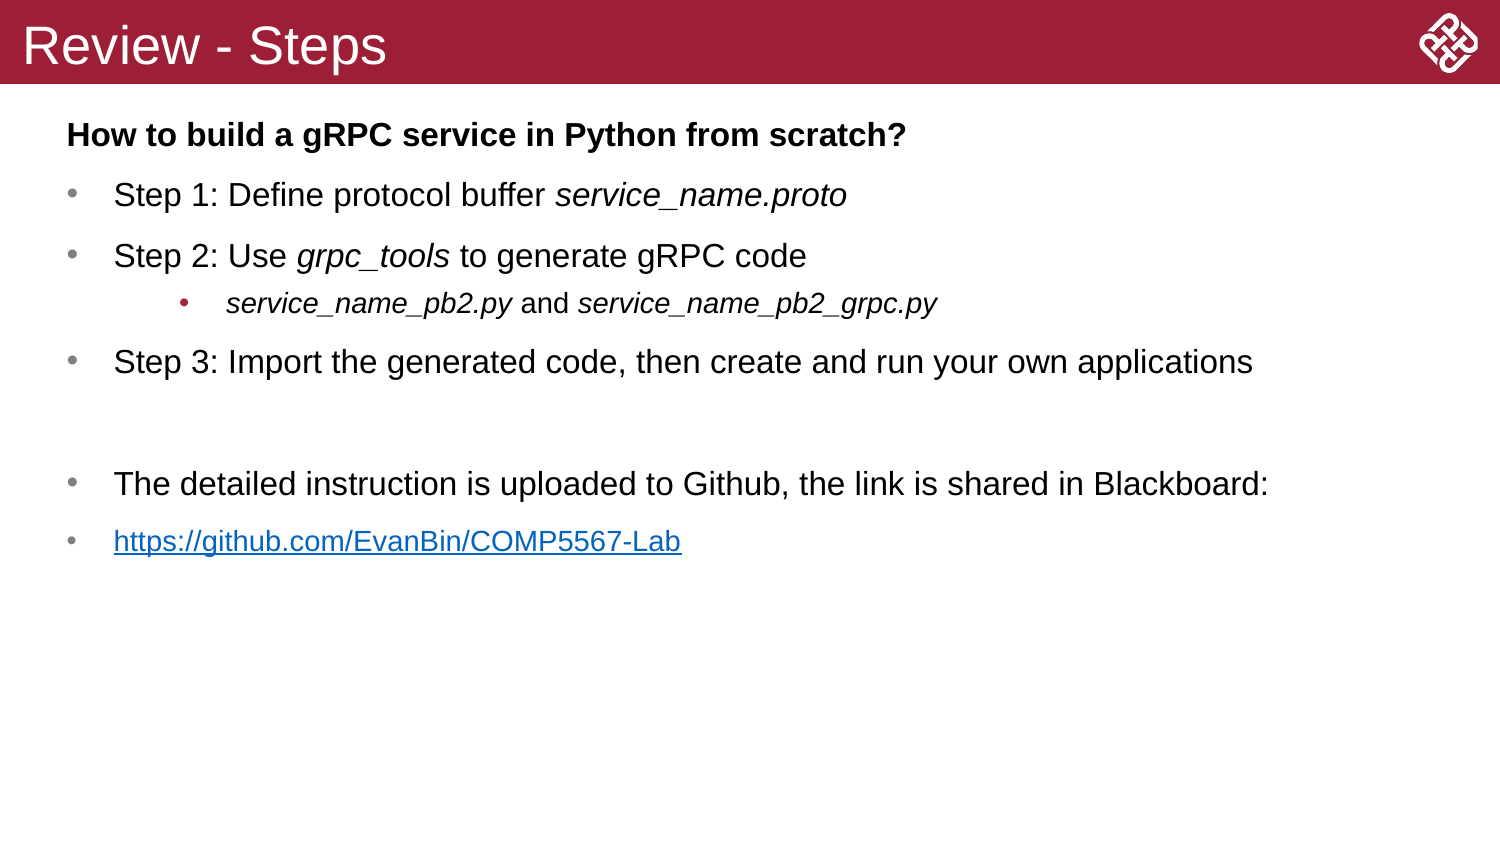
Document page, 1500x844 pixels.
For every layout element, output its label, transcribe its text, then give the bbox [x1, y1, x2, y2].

list How to build a gRPC service in Python from scratch? Step 1: Define protocol buffer service_name.proto Step 2: Use grpc_tools to generate gRPC code service_name_pb2.py and service_name_pb2_grpc.py Step 3: Import the generated code, then create and run your own applications The detailed instruction is uploaded to Github, the link is shared in Blackboard: https://github.com/EvanBin/COMP5567-Lab [51, 105, 1449, 698]
title Review - Steps [7, 0, 1361, 106]
picture [0, 0, 7, 84]
picture [1361, 0, 1500, 84]
